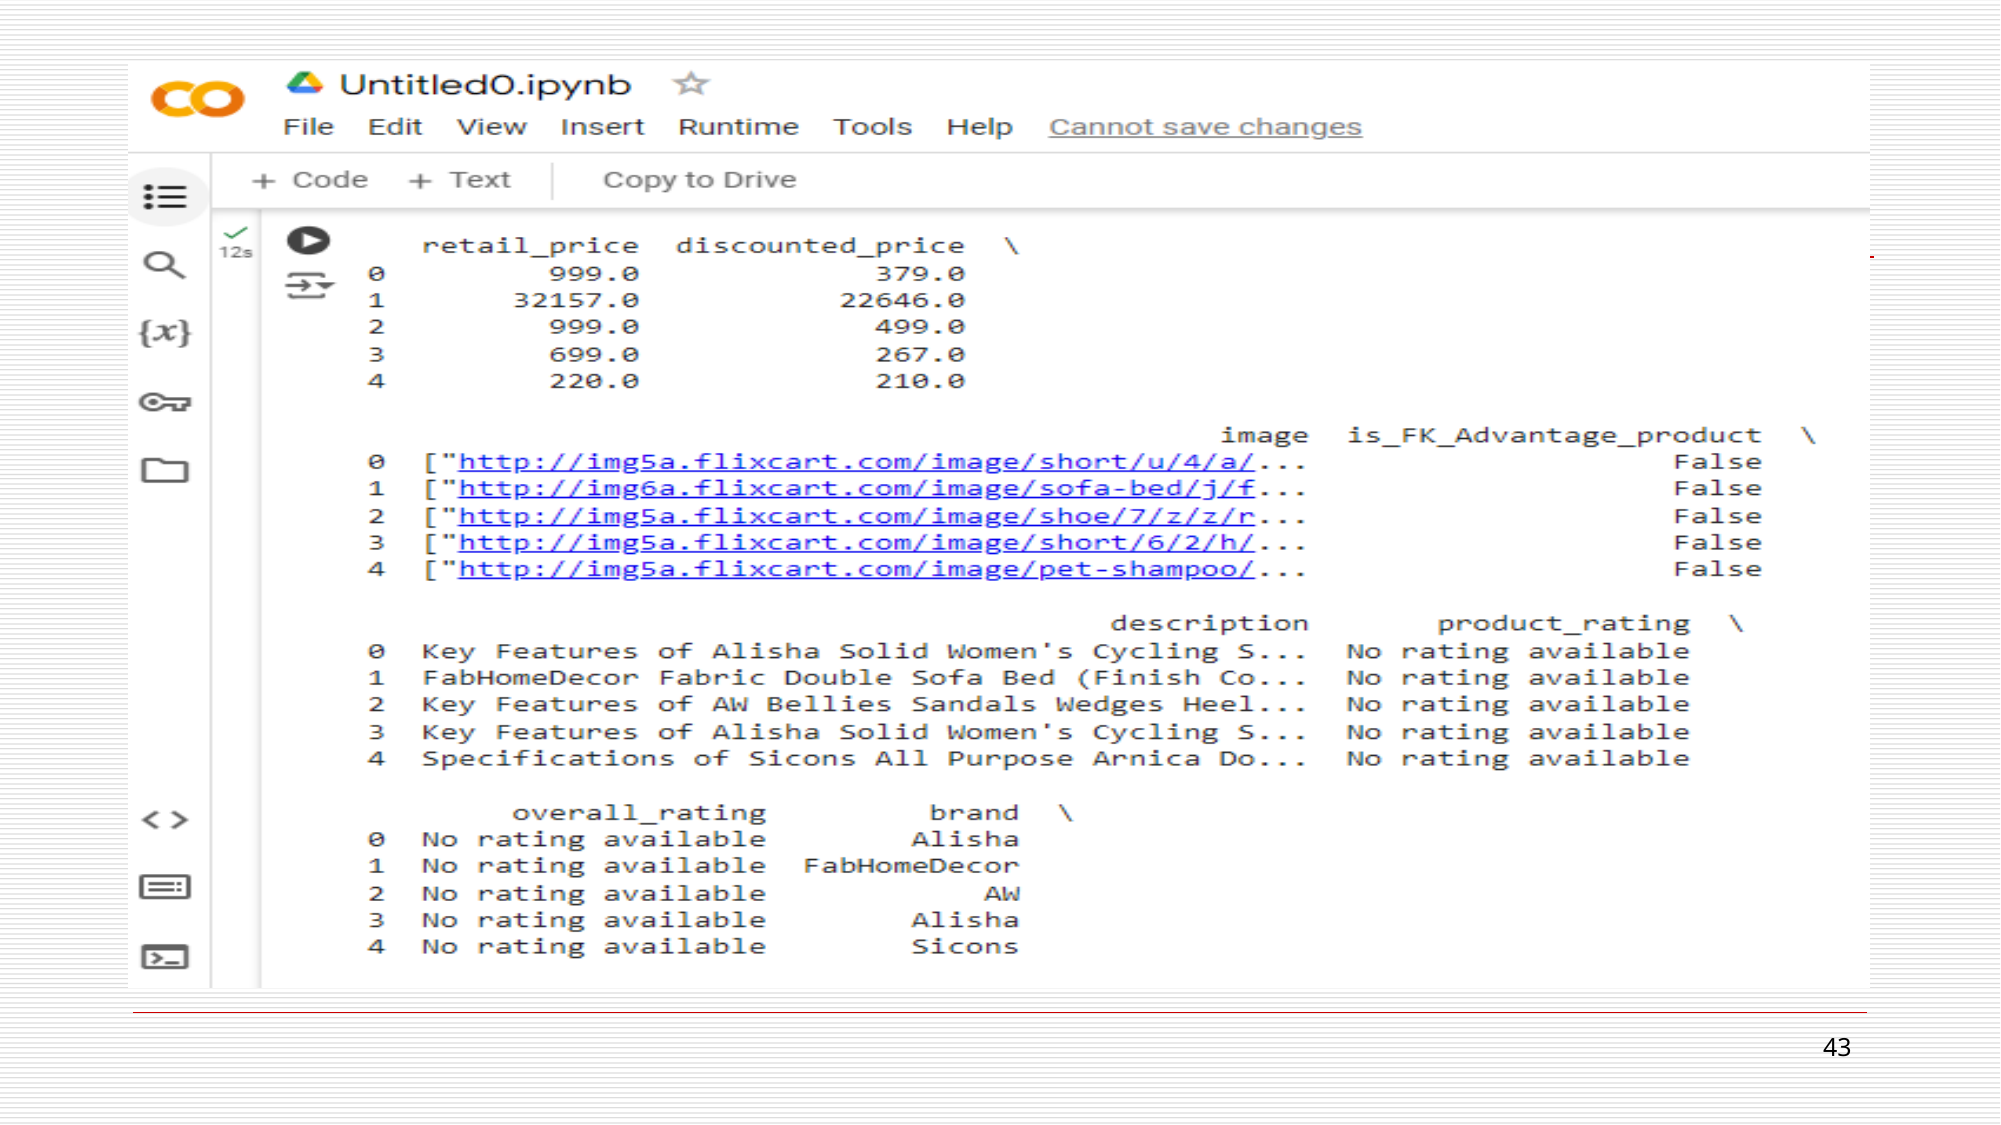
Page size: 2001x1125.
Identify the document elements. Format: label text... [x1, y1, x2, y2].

picture [0, 0, 2001, 1125]
slide_number ‹#› [1433, 1024, 1867, 1103]
